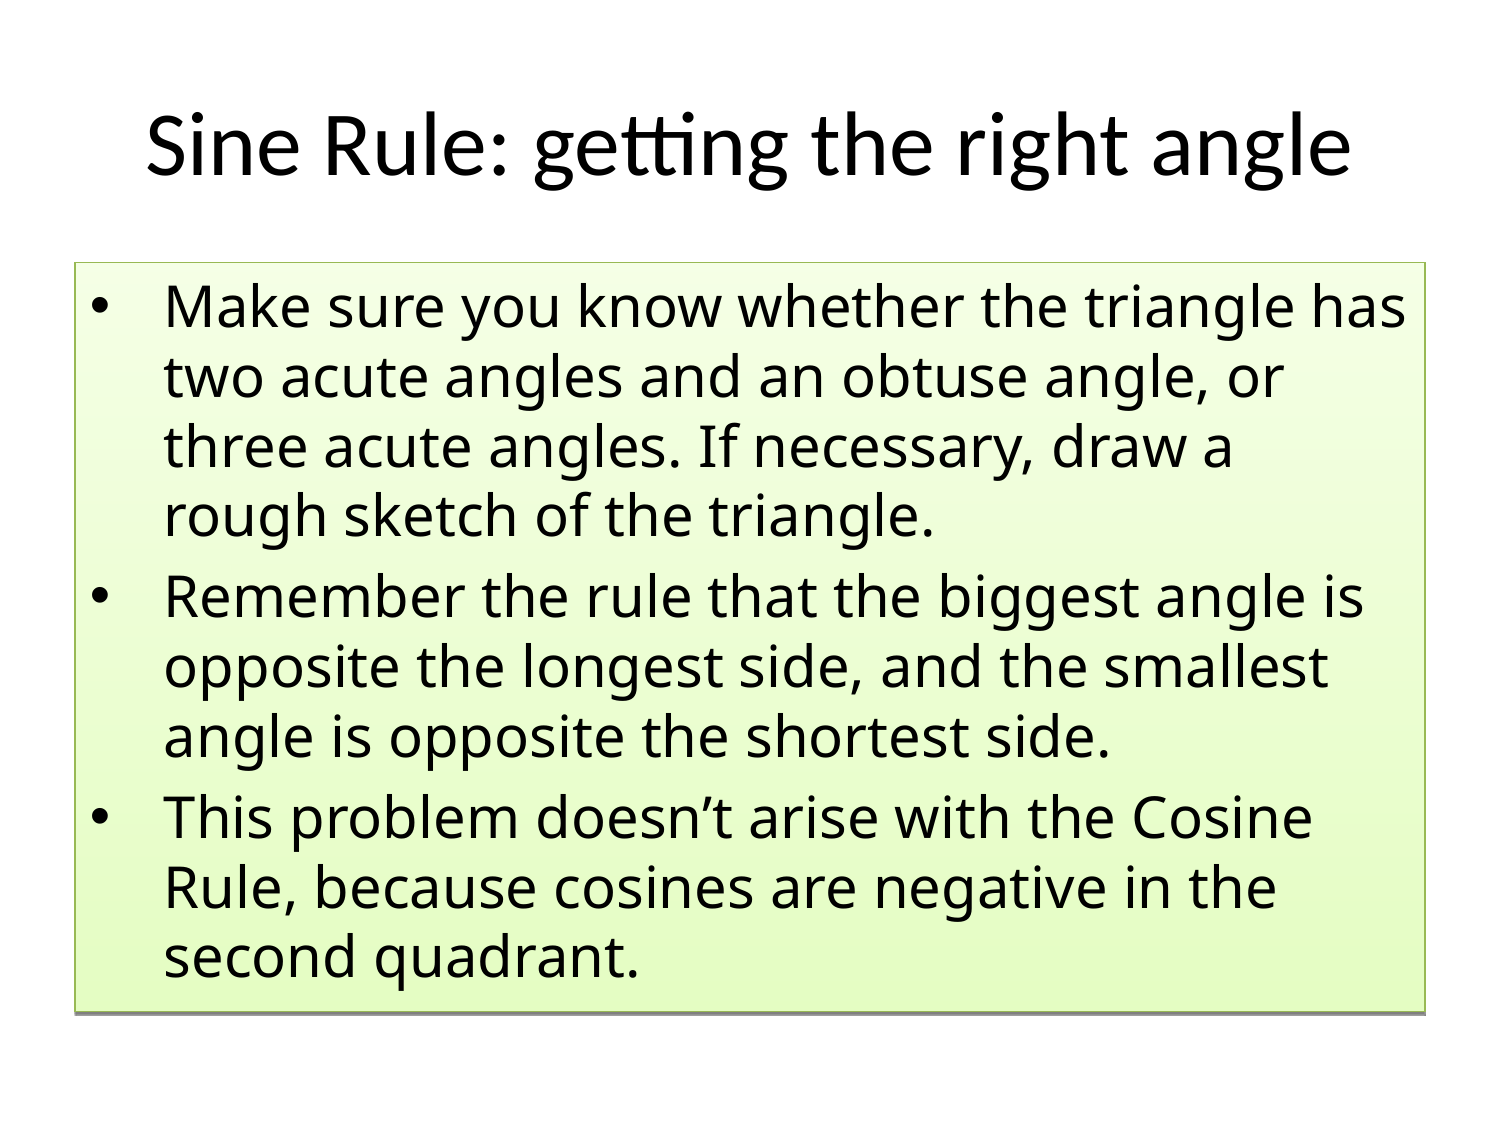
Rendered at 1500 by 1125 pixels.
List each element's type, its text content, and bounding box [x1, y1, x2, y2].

text_box Sine Rule: getting the right angle [75, 45, 1425, 233]
text_box Make sure you know whether the triangle has two acute angles and an obtuse angle, or three acute angles. If necessary, draw a rough sketch of the triangle. Remember the rule that the biggest angle is opposite the longest side, and the smallest angle is opposite the shortest side. This problem doesn’t arise with the Cosine Rule, because cosines are negative in the second quadrant. [75, 262, 1425, 1012]
